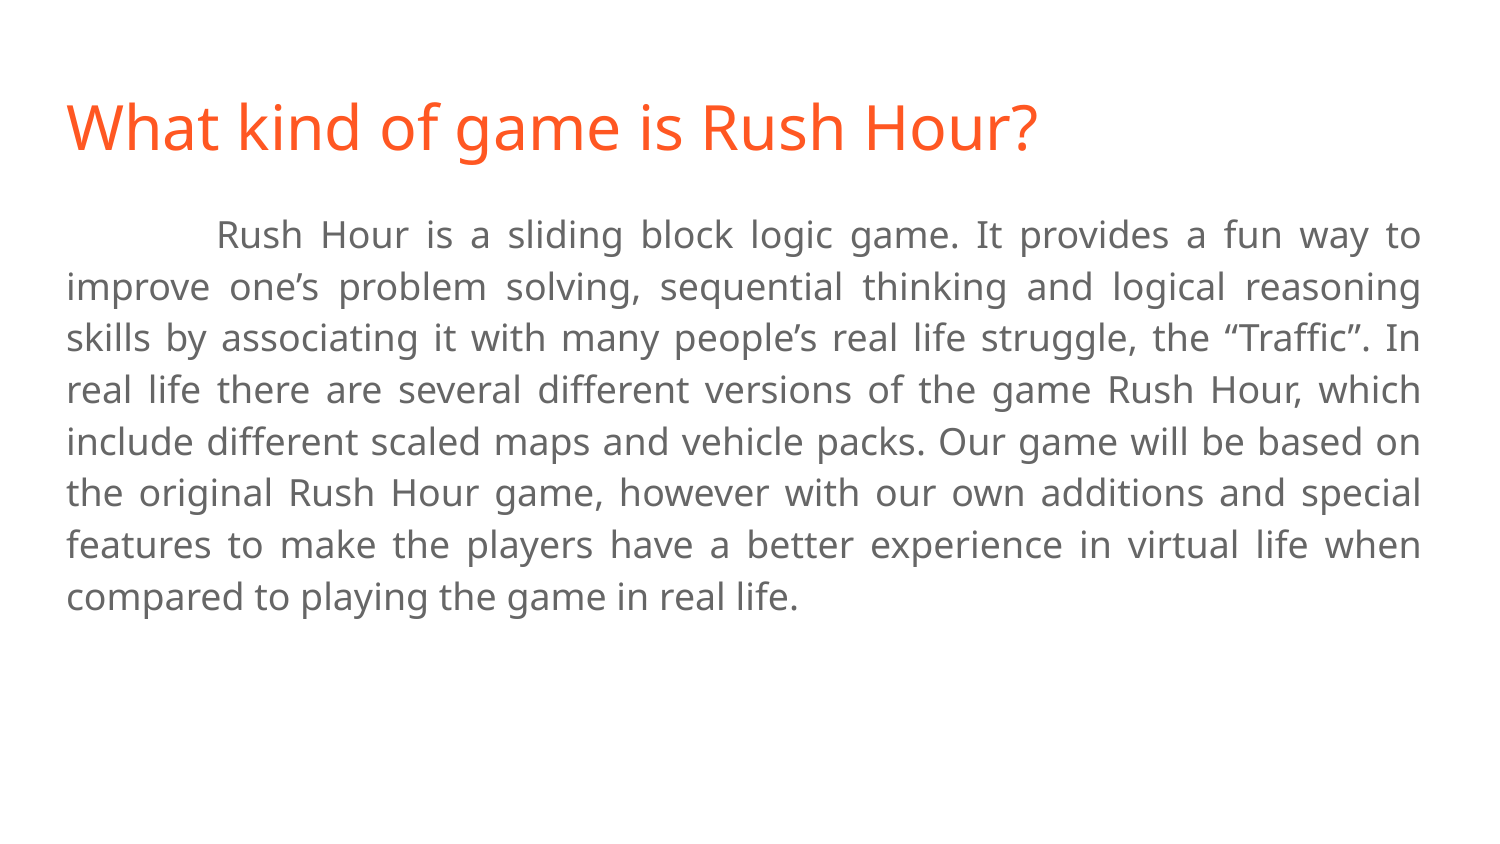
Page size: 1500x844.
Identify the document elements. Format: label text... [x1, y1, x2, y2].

title What kind of game is Rush Hour? [51, 72, 1449, 167]
list Rush Hour is a sliding block logic game. It provides a fun way to improve one’s problem solving, sequential thinking and logical reasoning skills by associating it with many people’s real life struggle, the “Traffic”. In real life there are several different versions of the game Rush Hour, which include different scaled maps and vehicle packs. Our game will be based on the original Rush Hour game, however with our own additions and special features to make the players have a better experience in virtual life when compared to playing the game in real life. [51, 189, 1449, 750]
